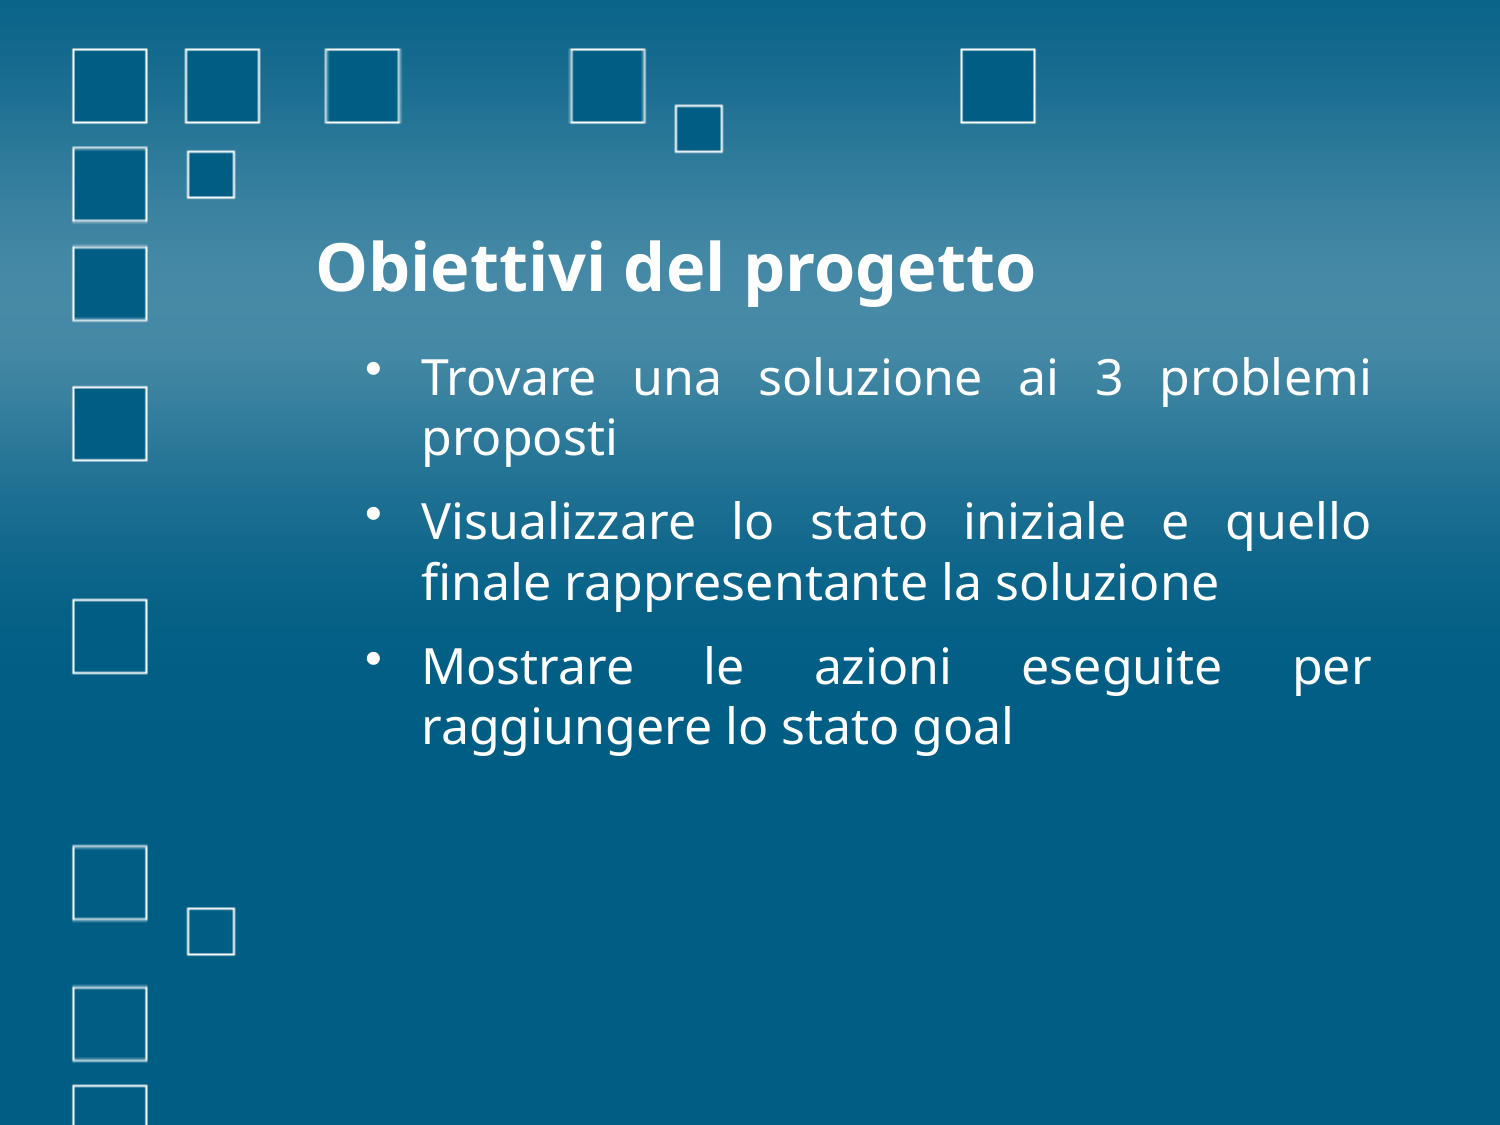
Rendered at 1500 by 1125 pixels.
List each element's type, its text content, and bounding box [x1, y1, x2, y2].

picture [72, 599, 147, 674]
title Obiettivi del progetto [300, 174, 1388, 313]
picture [72, 1085, 147, 1125]
picture [187, 908, 235, 956]
picture [0, 11, 1500, 578]
picture [72, 845, 147, 922]
picture [72, 985, 147, 1062]
list Trovare una soluzione ai 3 problemi proposti Visualizzare lo stato iniziale e quello finale rappresentante la soluzione Mostrare le azioni eseguite per raggiungere lo stato goal [350, 337, 1388, 988]
